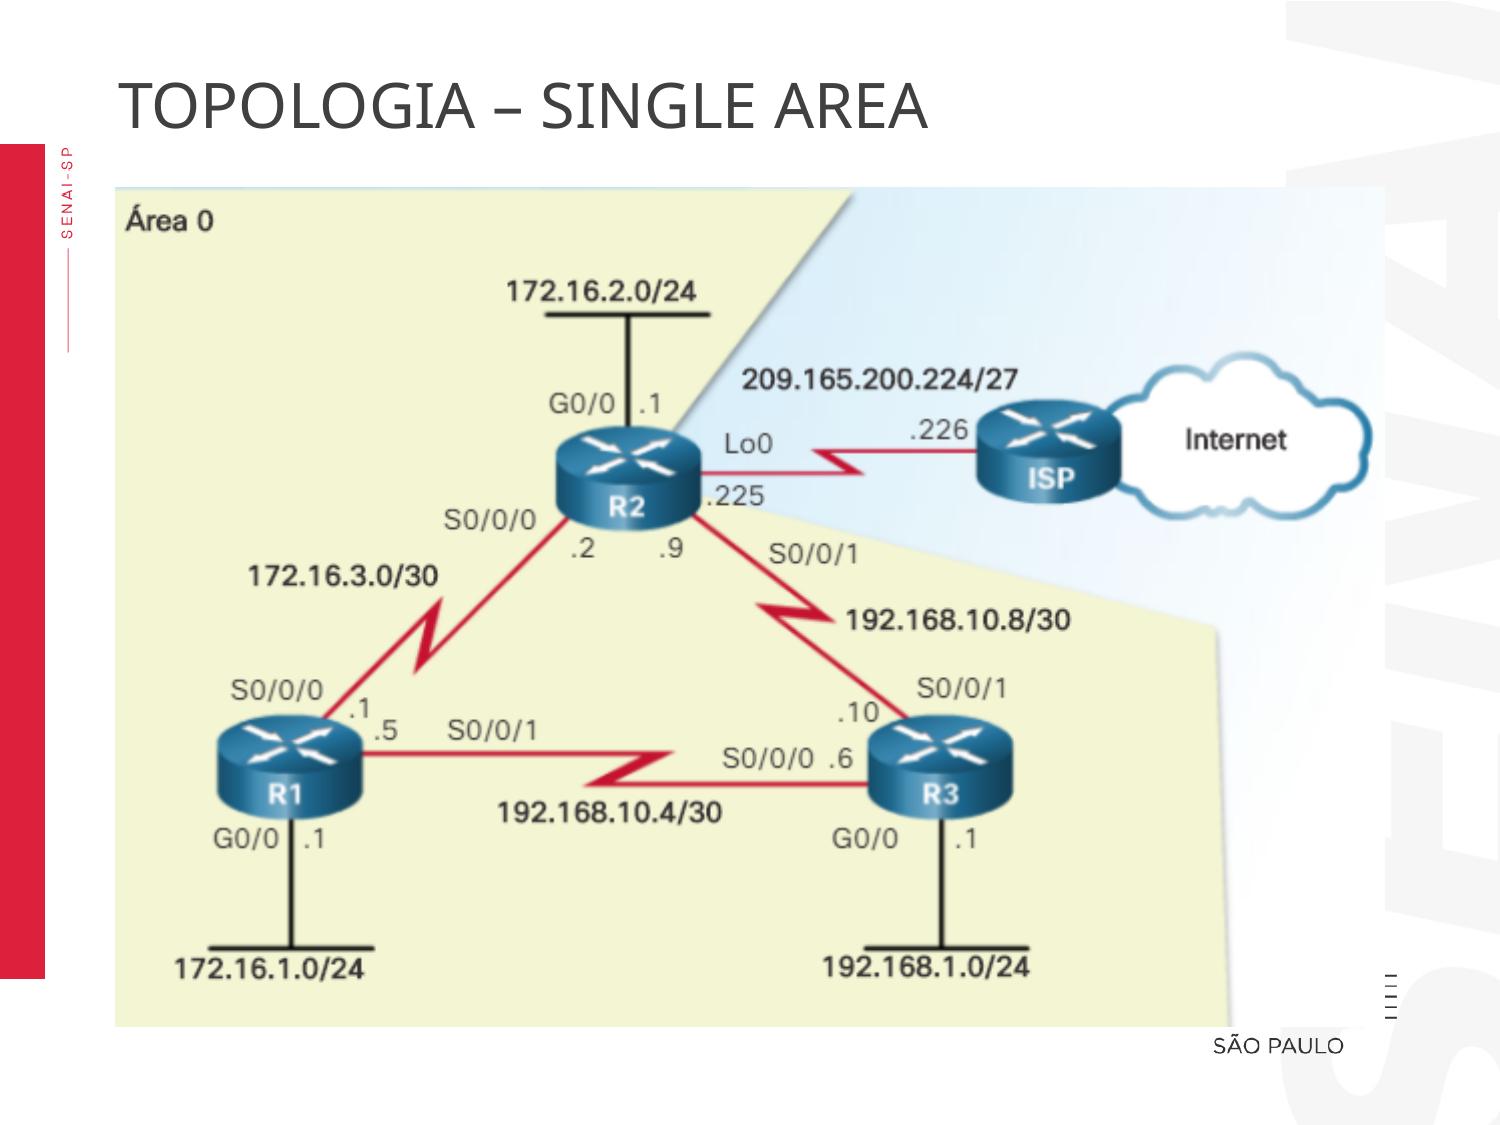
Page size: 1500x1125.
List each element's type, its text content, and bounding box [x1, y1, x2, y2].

list TOPOLOGIA – SINGLE AREA [103, 59, 1277, 153]
picture [0, 0, 1500, 1125]
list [115, 187, 1385, 1027]
